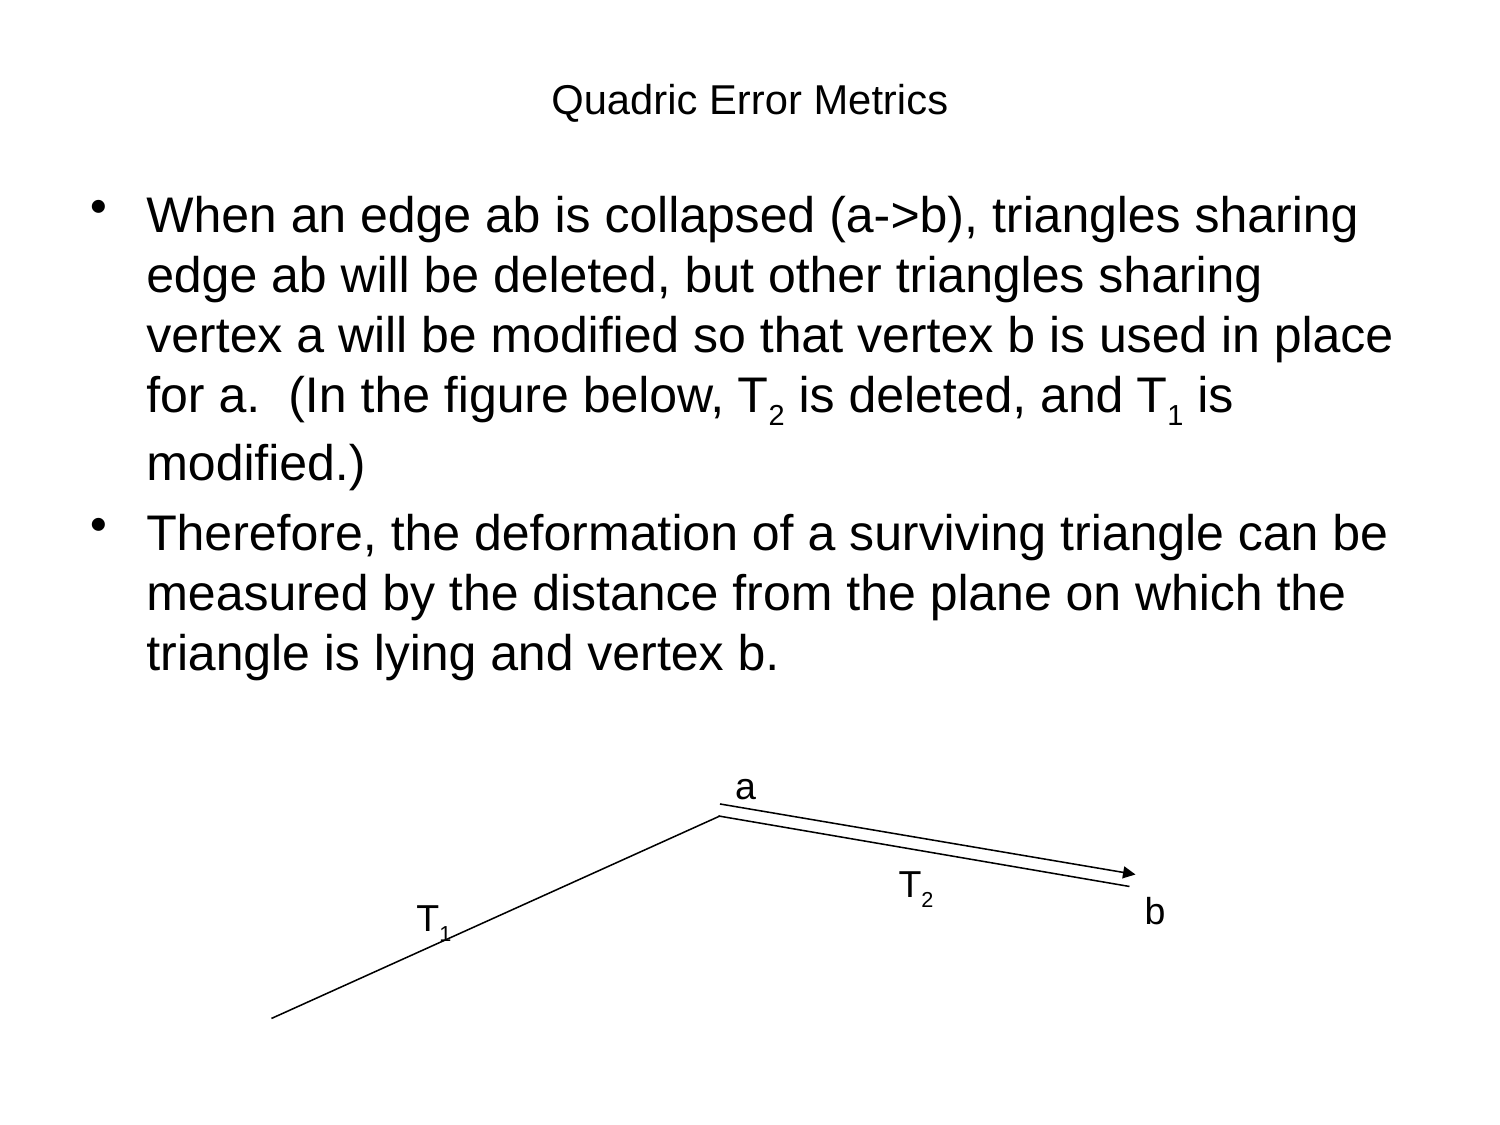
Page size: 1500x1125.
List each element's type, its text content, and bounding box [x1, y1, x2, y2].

text_box T2 [883, 896, 949, 919]
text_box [719, 803, 1136, 875]
text_box b [1129, 879, 1181, 940]
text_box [718, 880, 1130, 887]
title Quadric Error Metrics [75, 45, 1425, 150]
text_box a [720, 754, 771, 803]
list When an edge ab is collapsed (a->b), triangles sharing edge ab will be deleted, but other triangles sharing vertex a will be modified so that vertex b is used in place for a. (In the figure below, T2 is deleted, and T1 is modified.) Therefore, the deformation of a surviving triangle can be measured by the distance from the plane on which the triangle is lying and vertex b. [75, 174, 1425, 1005]
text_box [271, 815, 721, 1019]
